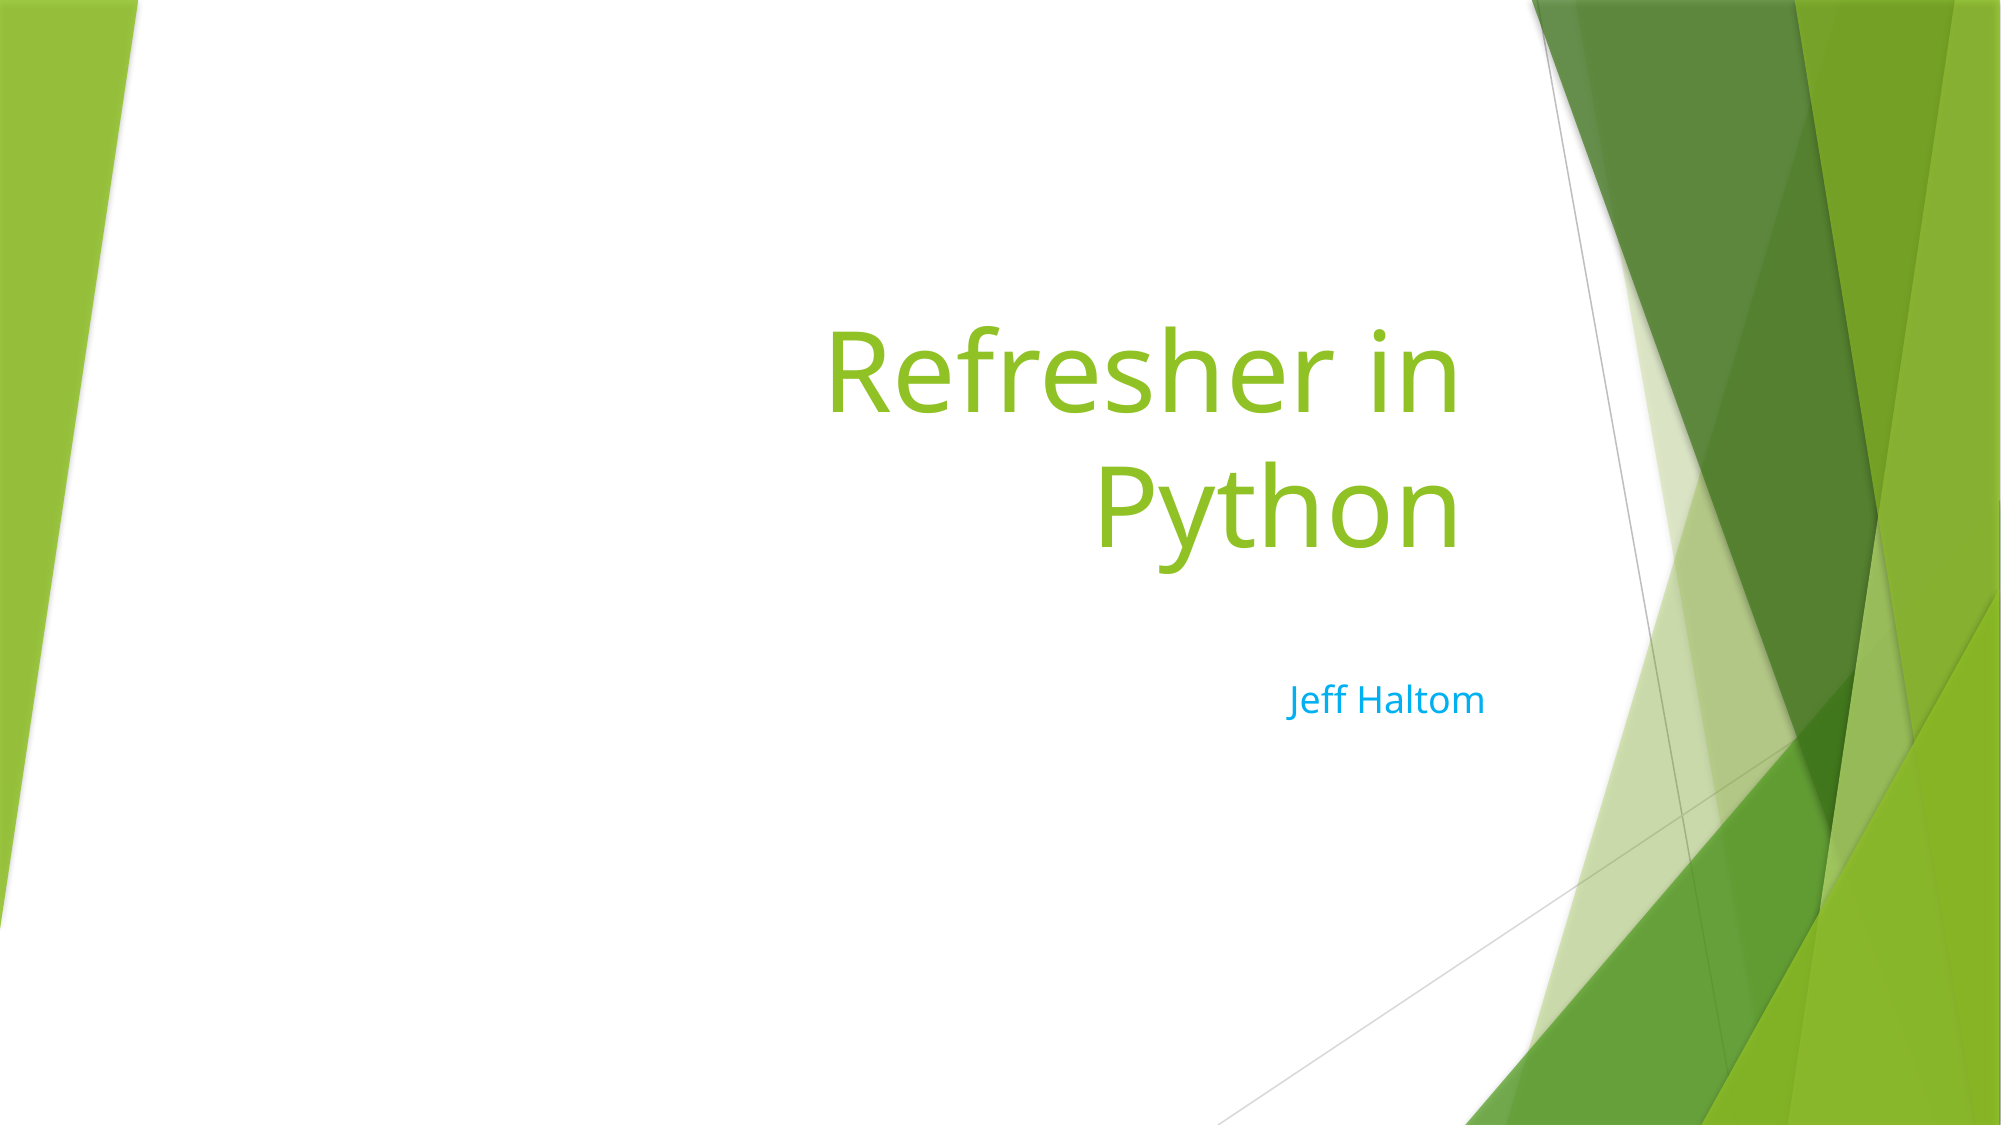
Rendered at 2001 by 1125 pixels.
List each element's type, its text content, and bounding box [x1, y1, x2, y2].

title Refresher in Python [477, 244, 1480, 578]
subtitle Jeff Haltom [499, 668, 1502, 781]
